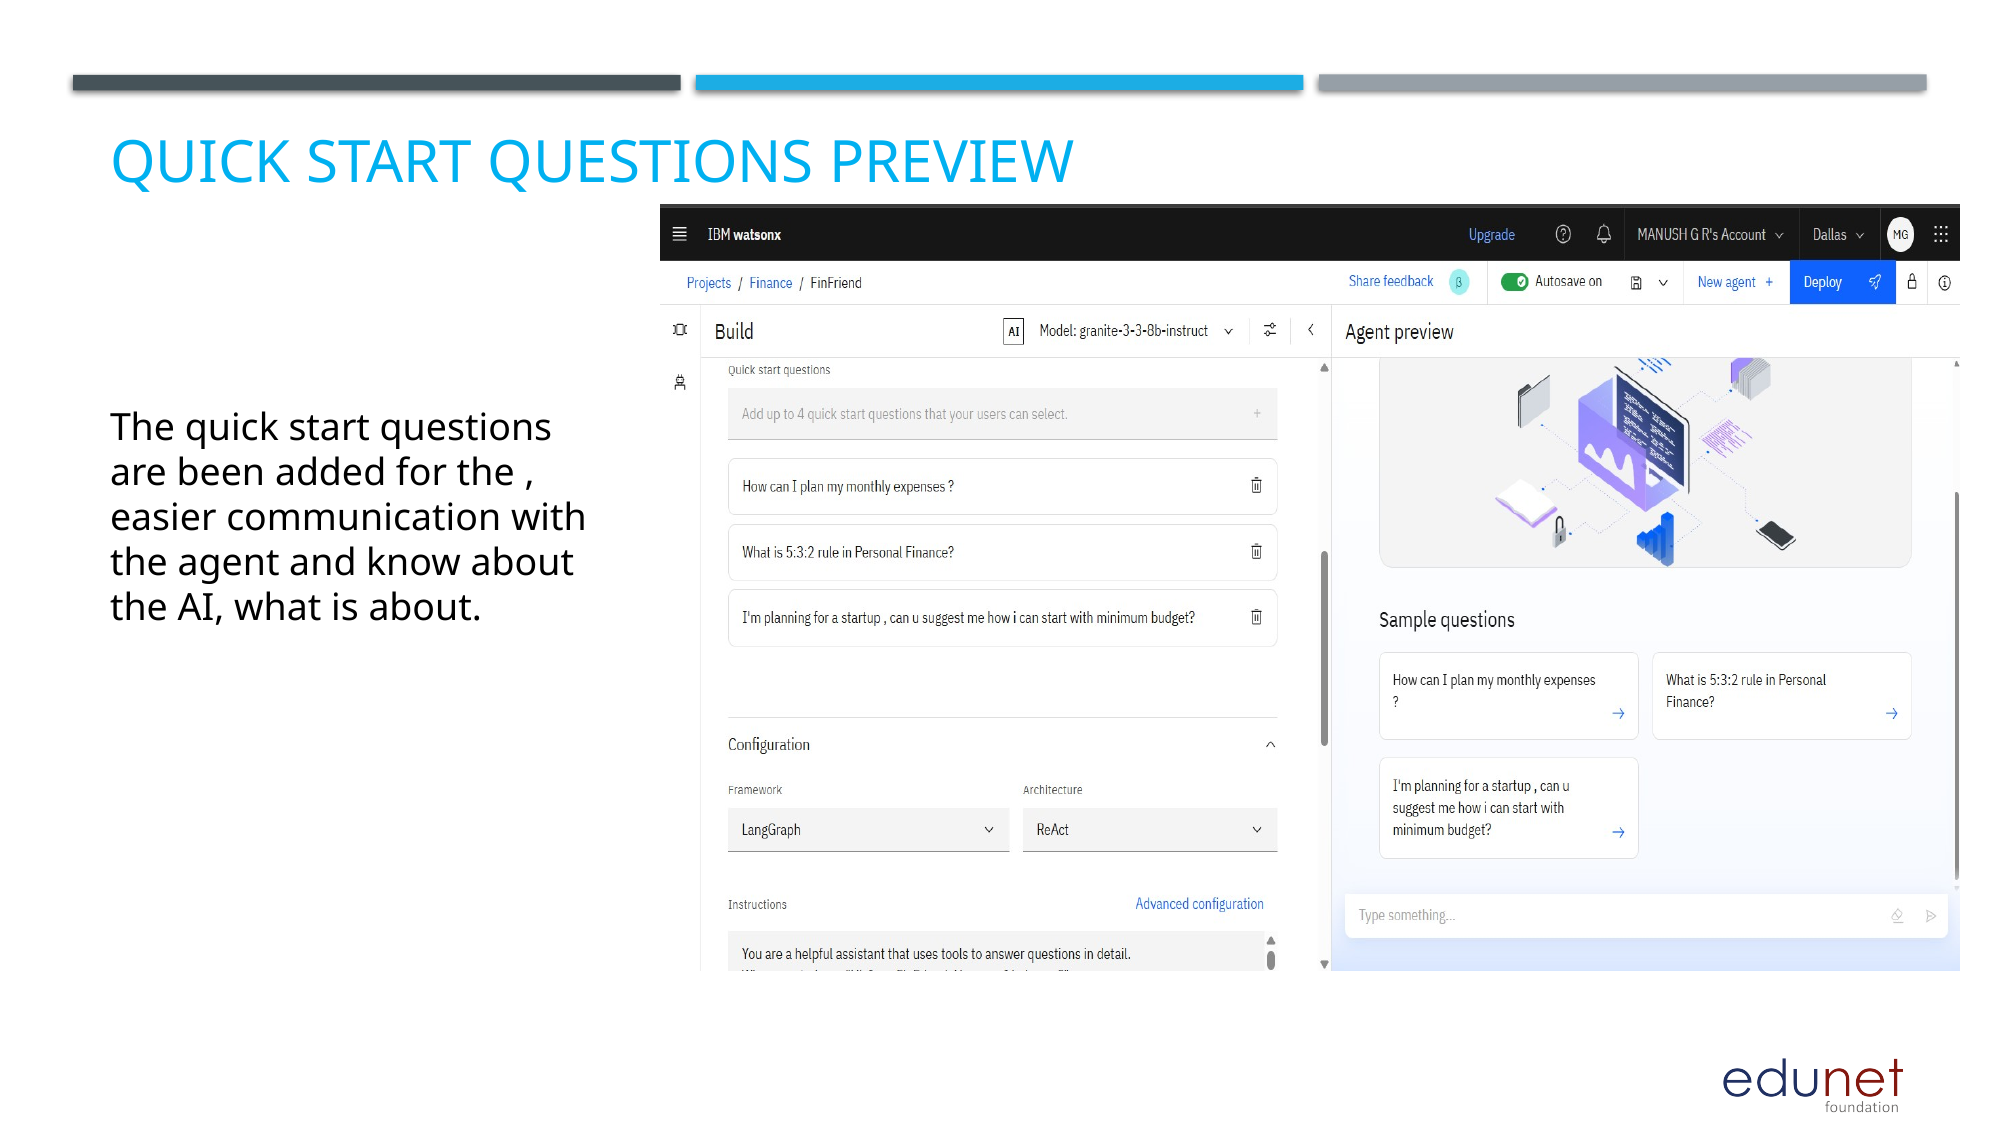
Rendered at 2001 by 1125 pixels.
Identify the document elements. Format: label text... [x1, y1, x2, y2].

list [659, 203, 1961, 972]
picture [1719, 1056, 1905, 1116]
text_box The quick start questions are been added for the , easier communication with the agent and know about the AI, what is about. [95, 395, 624, 636]
title QUICK START QUESTIONS PREVIEW [95, 115, 1905, 203]
